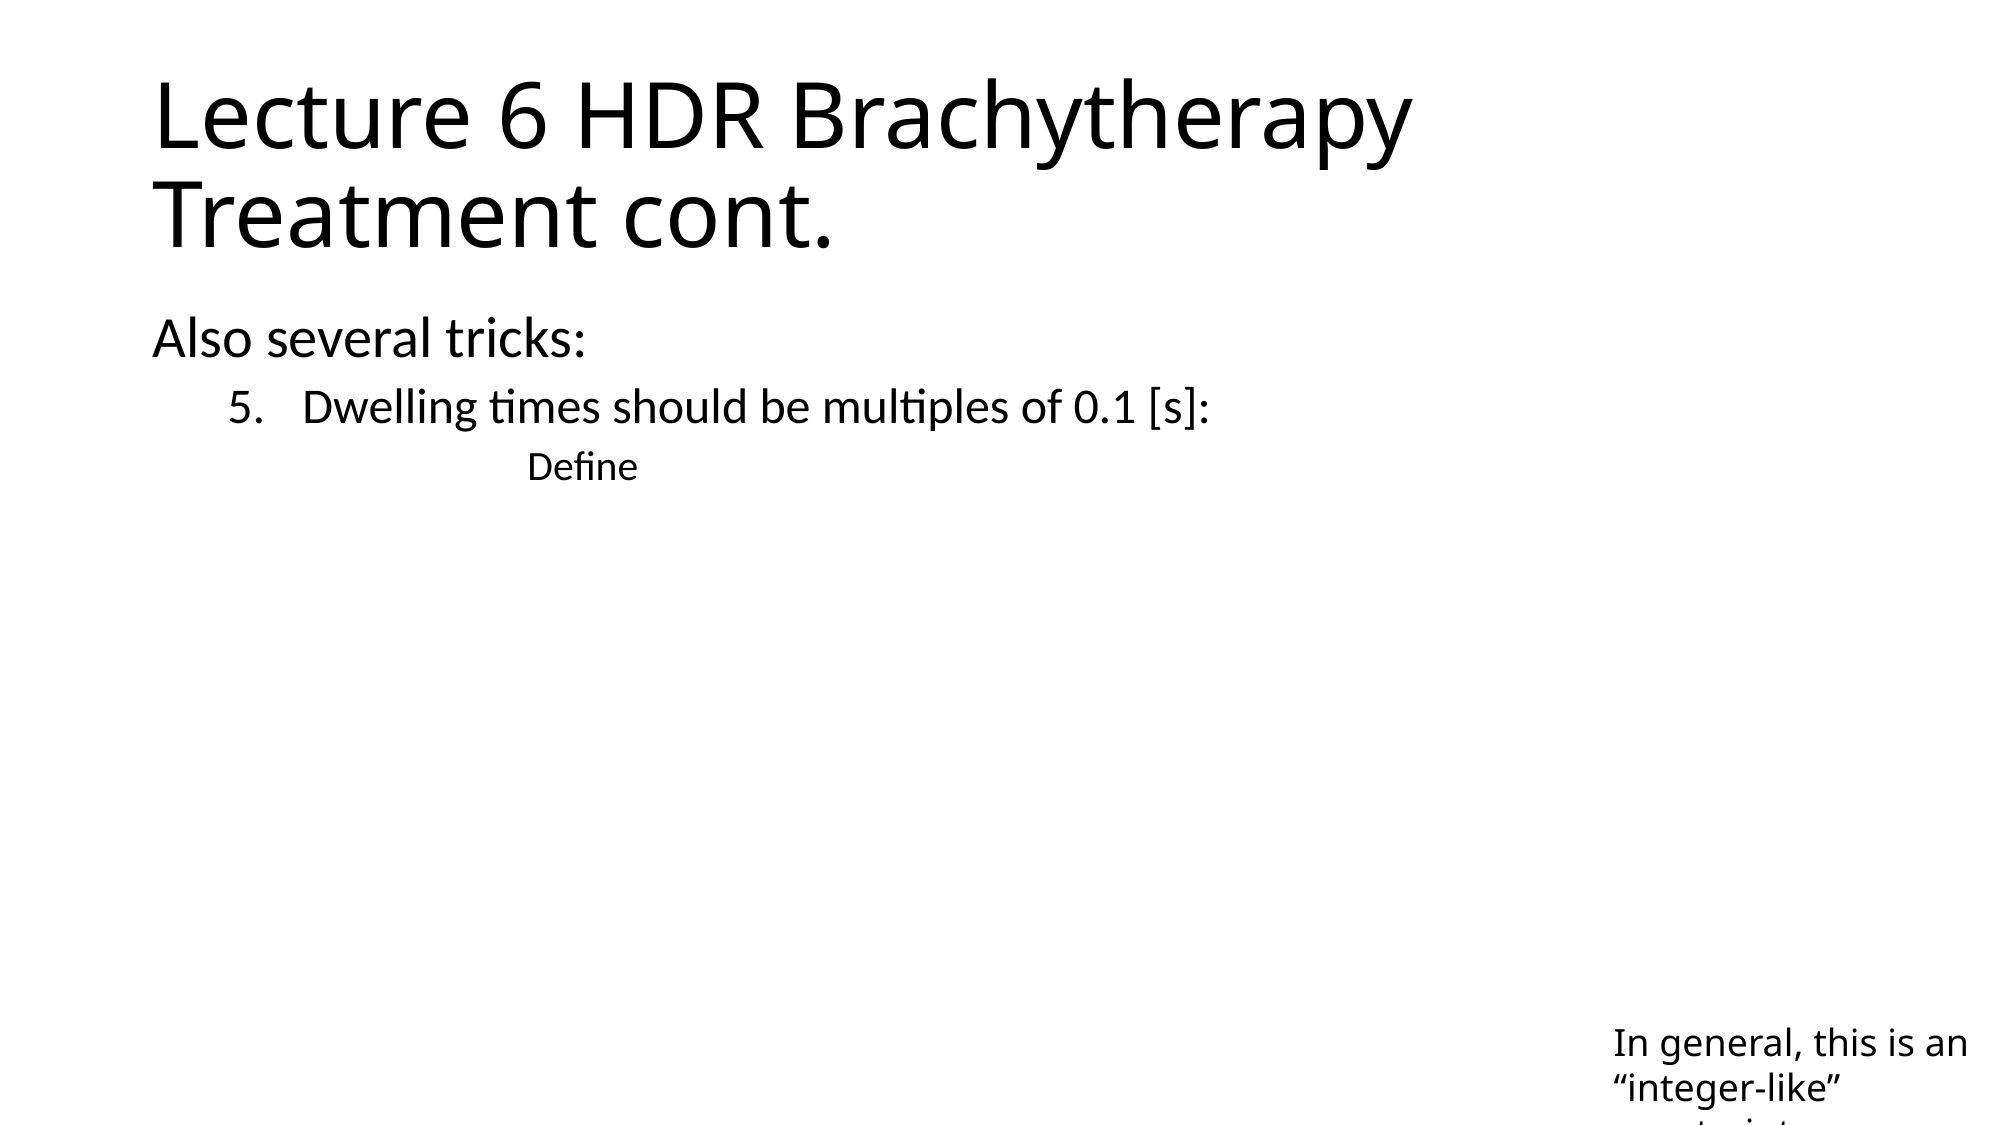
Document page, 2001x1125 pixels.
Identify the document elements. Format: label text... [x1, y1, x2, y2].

text_box In general, this is an “integer-like” constraint. [1598, 1012, 2000, 1125]
title Lecture 6 HDR Brachytherapy Treatment cont. [137, 59, 1863, 278]
